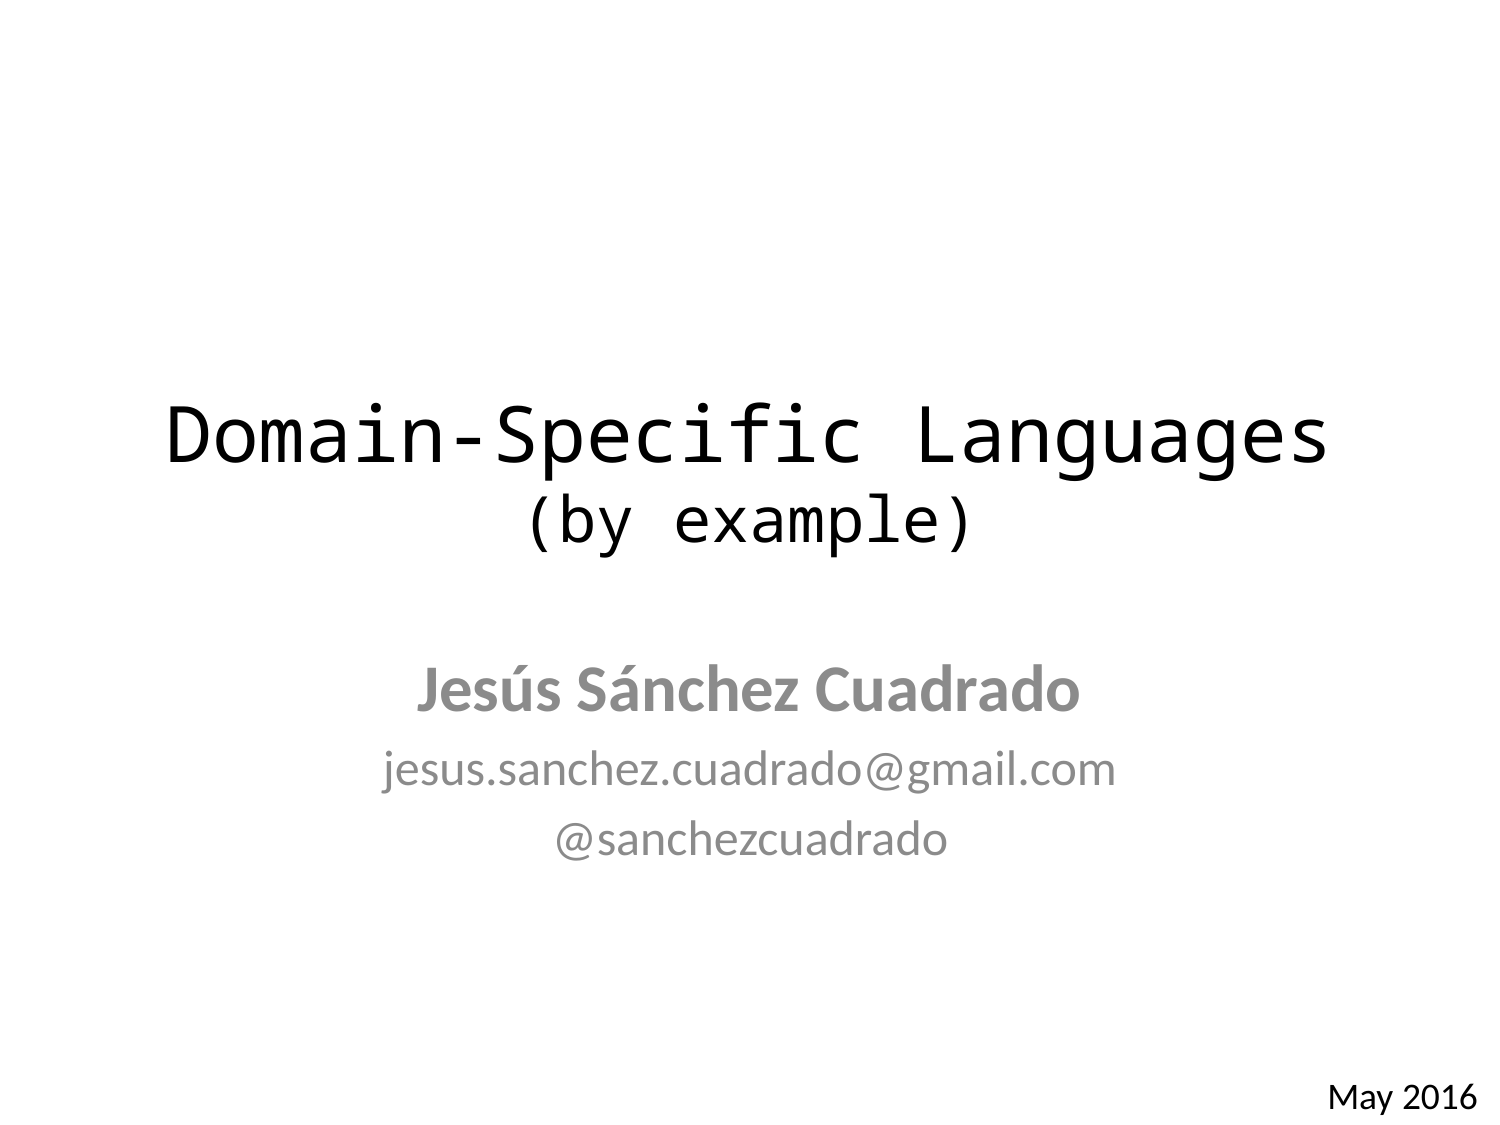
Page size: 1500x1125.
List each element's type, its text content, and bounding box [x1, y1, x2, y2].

subtitle Jesús Sánchez Cuadrado jesus.sanchez.cuadrado@gmail.com @sanchezcuadrado [225, 637, 1275, 925]
title Domain-Specific Languages (by example) [112, 349, 1388, 591]
text_box May 2016 [1312, 1064, 1494, 1125]
